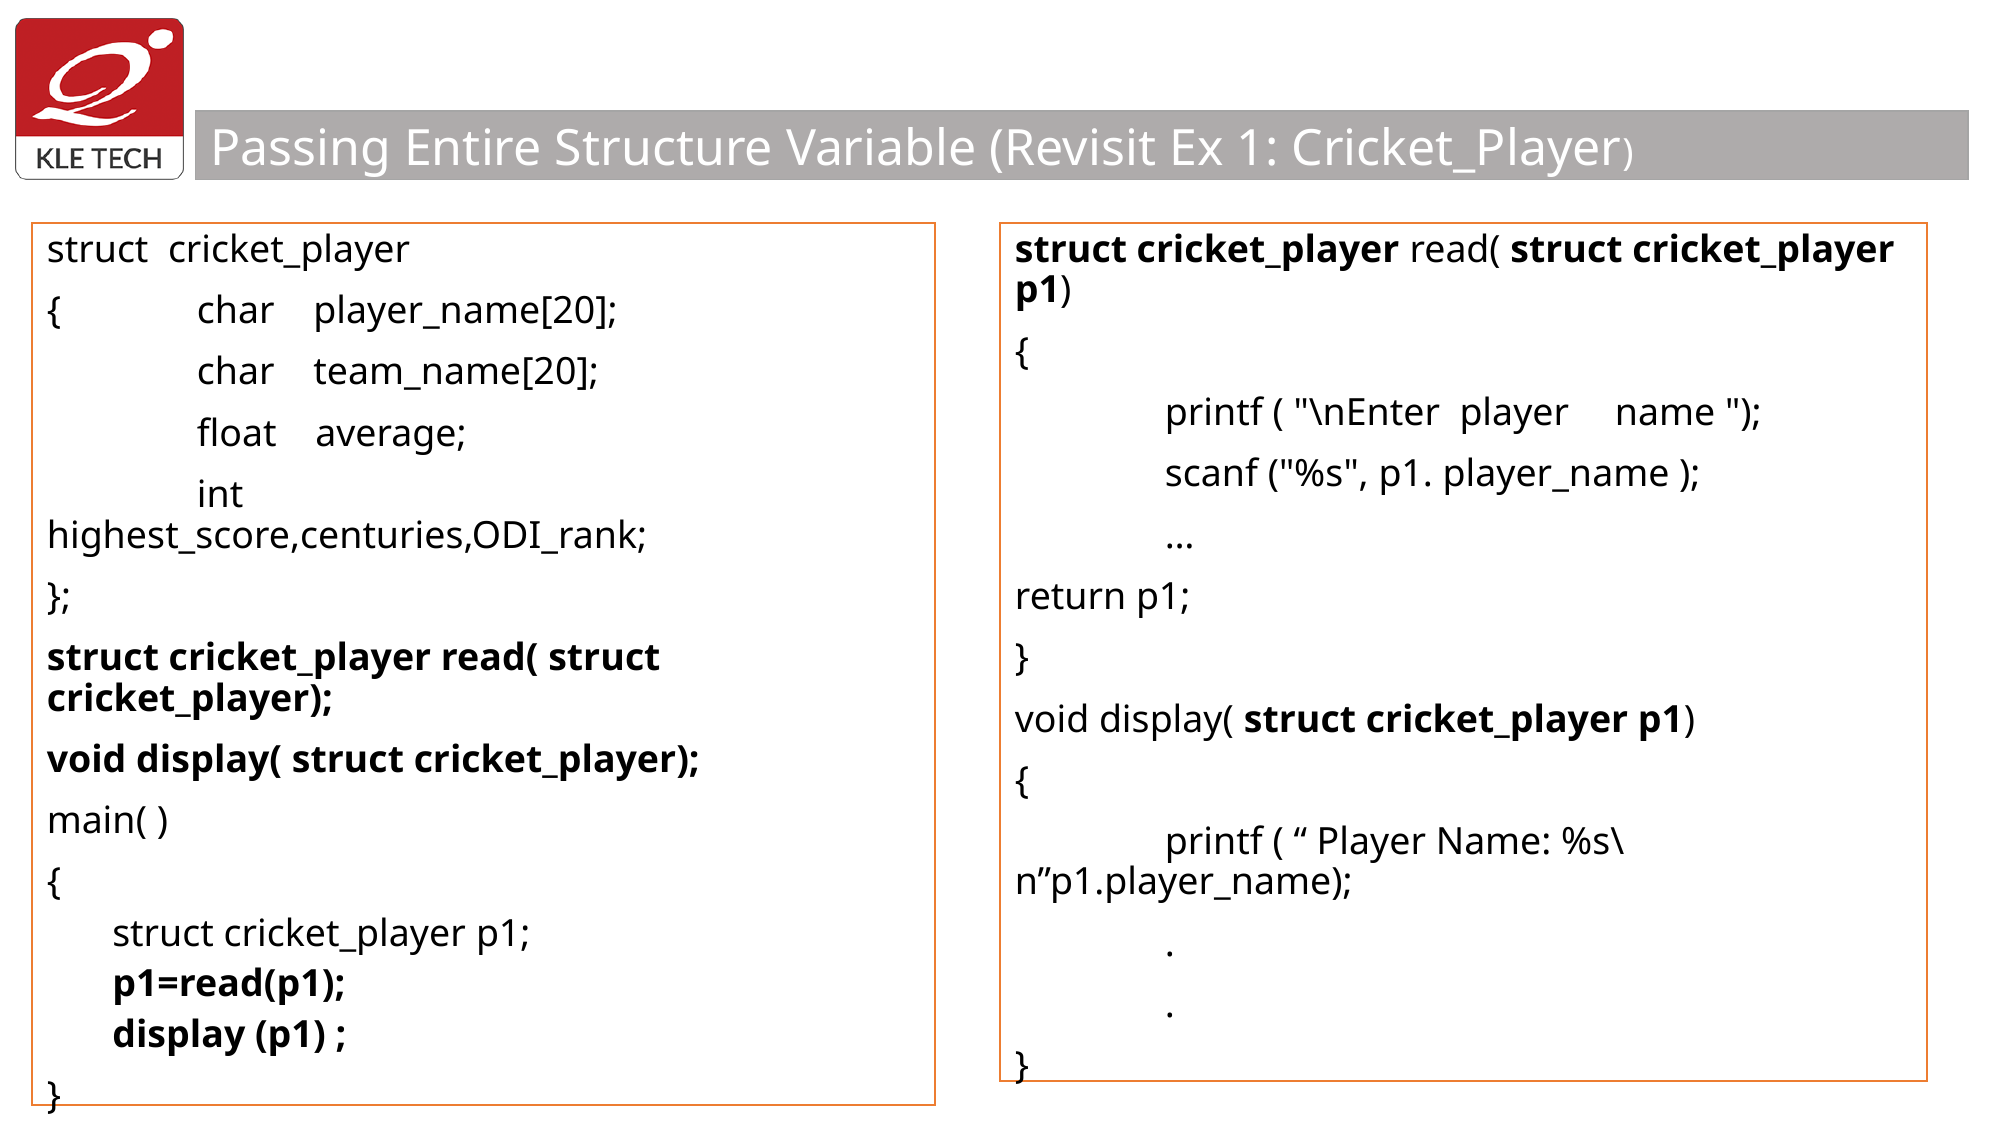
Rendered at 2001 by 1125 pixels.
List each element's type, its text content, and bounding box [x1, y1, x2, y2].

text_box Passing Entire Structure Variable (Revisit Ex 1: Cricket_Player) [195, 111, 1969, 180]
title [137, 59, 1863, 278]
list struct cricket_player read( struct cricket_player p1) { printf ( "\nEnter player name "); scanf ("%s", p1. player_name ); … return p1; } void display( struct cricket_player p1) { printf ( “ Player Name: %s\n”p1.player_name); . . } [999, 222, 1928, 1082]
picture [13, 12, 185, 185]
list struct cricket_player { char player_name[20]; char team_name[20]; float average; int highest_score,centuries,ODI_rank; }; struct cricket_player read( struct cricket_player); void display( struct cricket_player); main( ) { struct cricket_player p1; p1=read(p1); display (p1) ; } [31, 222, 936, 1106]
